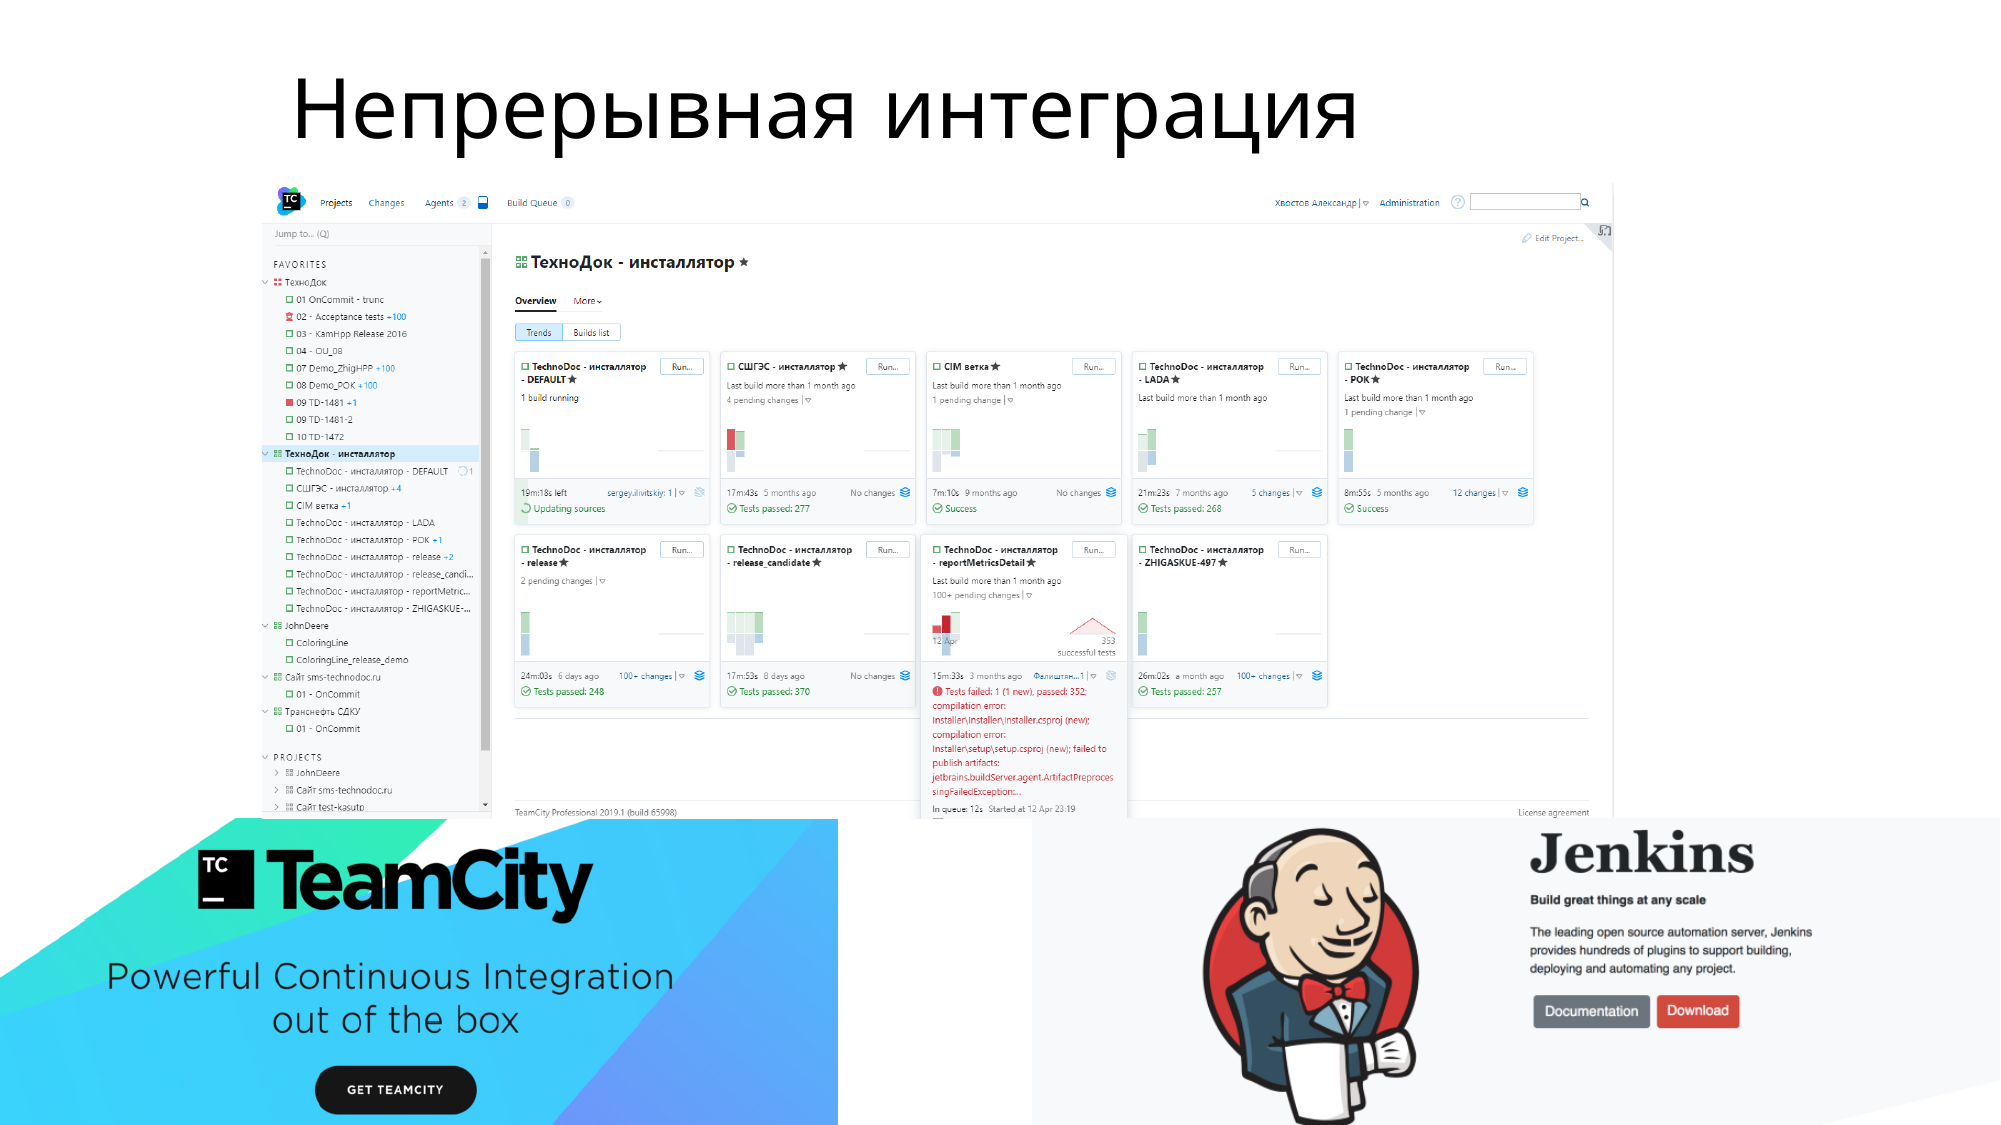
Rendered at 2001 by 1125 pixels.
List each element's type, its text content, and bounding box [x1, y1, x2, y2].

title Непрерывная интеграция [275, 0, 2000, 218]
picture [0, 183, 2000, 1125]
